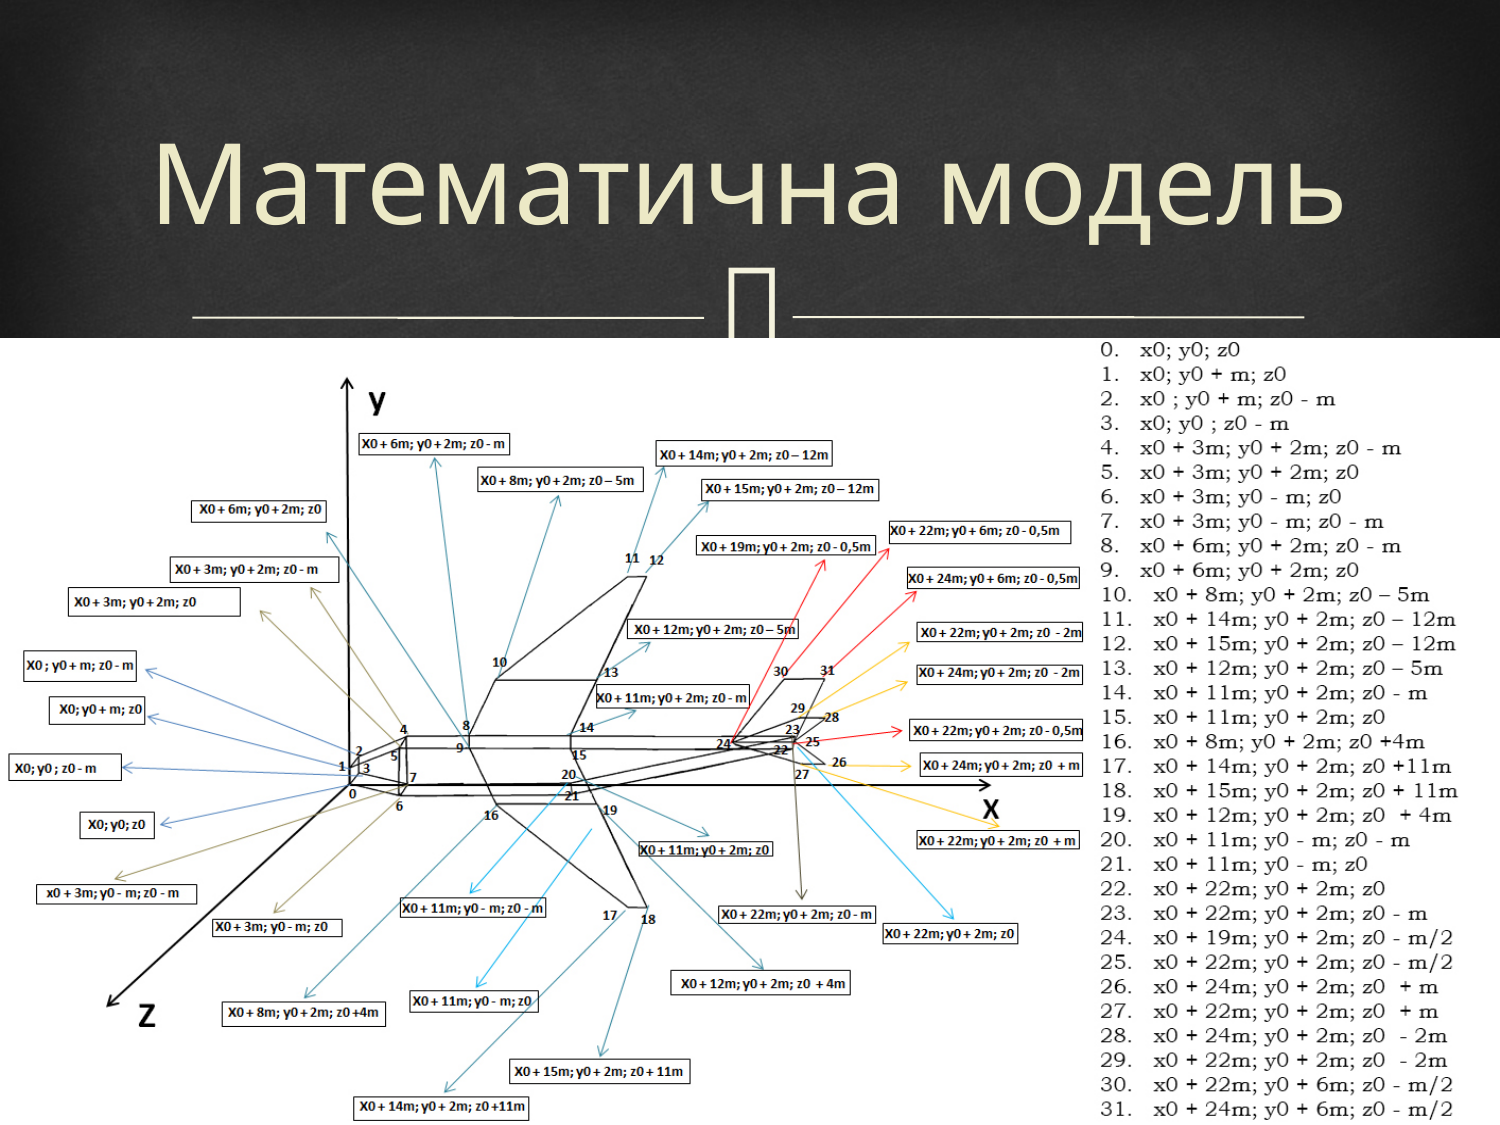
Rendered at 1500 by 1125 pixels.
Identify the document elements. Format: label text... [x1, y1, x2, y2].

picture [0, 337, 1500, 1125]
title Математична модель [112, 93, 1386, 267]
